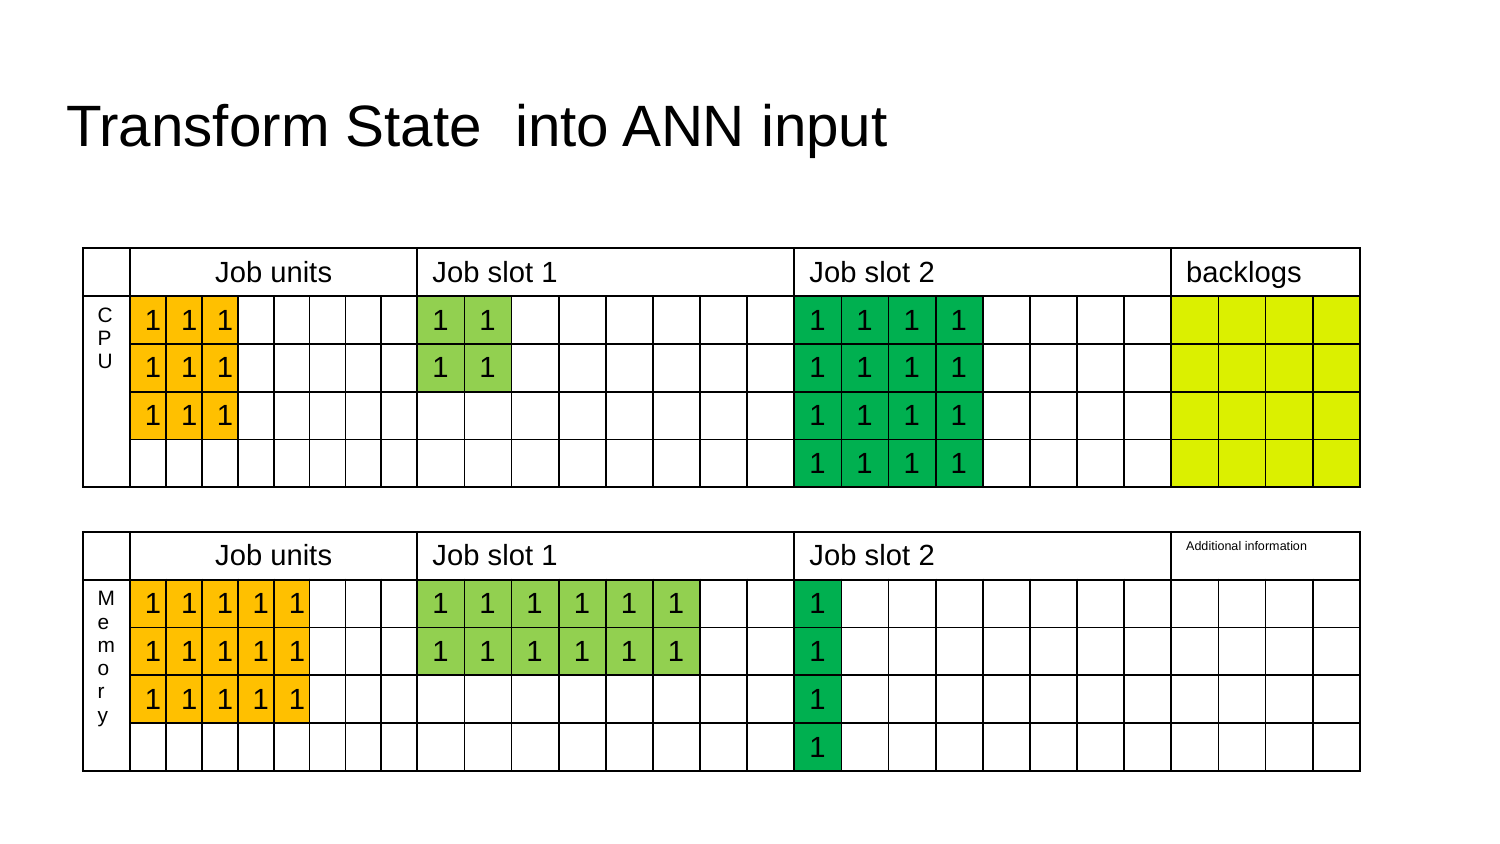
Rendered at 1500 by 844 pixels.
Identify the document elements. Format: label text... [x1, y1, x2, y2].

table_cell [1125, 724, 1170, 770]
table_cell 1 [795, 440, 841, 486]
table_cell 1 [239, 628, 273, 674]
table_cell [346, 345, 380, 391]
table_cell [701, 393, 746, 439]
table_header Job slot 1 [418, 249, 793, 295]
table_cell 1 [465, 297, 511, 343]
table_cell [512, 393, 558, 439]
table_cell [203, 440, 237, 486]
table_cell [382, 724, 416, 770]
table_cell [984, 581, 1029, 627]
table_cell 1 [418, 345, 464, 391]
table_cell [310, 440, 345, 486]
table_cell [1172, 676, 1218, 722]
table_cell CPU [84, 297, 129, 486]
table_cell [1078, 440, 1123, 486]
table_cell 1 [465, 581, 511, 627]
table_cell [654, 345, 699, 391]
table_cell 1 [795, 393, 841, 439]
table_cell [346, 393, 380, 439]
table_cell [1314, 393, 1359, 439]
table_header Job slot 1 [418, 533, 793, 579]
table_cell 1 [131, 581, 165, 627]
table_header backlogs [1172, 249, 1359, 295]
table_cell 1 [418, 628, 464, 674]
table_cell [382, 297, 416, 343]
table_cell [346, 628, 380, 674]
table_cell 1 [560, 581, 605, 627]
table_cell [465, 393, 511, 439]
table_cell [275, 724, 309, 770]
table_header Job slot 2 [795, 249, 1170, 295]
table_cell 1 [889, 297, 935, 343]
table_cell [1172, 297, 1218, 343]
table_cell [654, 393, 699, 439]
table_cell [701, 676, 746, 722]
table_cell [1266, 628, 1312, 674]
table_cell [560, 724, 605, 770]
table_cell [1172, 440, 1218, 486]
table_cell 1 [607, 581, 652, 627]
table_cell 1 [937, 440, 982, 486]
table_cell 1 [465, 628, 511, 674]
table_cell [654, 724, 699, 770]
table_cell 1 [842, 393, 888, 439]
table_cell [842, 676, 888, 722]
table_cell [512, 297, 558, 343]
table_cell [1219, 345, 1265, 391]
table_cell [748, 724, 793, 770]
table_cell [1078, 297, 1123, 343]
table_cell [1125, 345, 1170, 391]
table_cell [239, 440, 273, 486]
table_cell [512, 440, 558, 486]
table_cell [937, 724, 982, 770]
table_cell [465, 724, 511, 770]
table_cell [937, 628, 982, 674]
table_cell [560, 440, 605, 486]
table_cell [310, 628, 345, 674]
table_cell [1266, 581, 1312, 627]
table_cell [131, 724, 165, 770]
table_cell 1 [937, 393, 982, 439]
table_cell [1125, 297, 1170, 343]
table_header [84, 249, 129, 295]
table_cell [1078, 393, 1123, 439]
table_cell [607, 676, 652, 722]
table_cell 1 [842, 440, 888, 486]
table_cell [1078, 724, 1123, 770]
table_cell 1 [203, 628, 237, 674]
table_cell [701, 628, 746, 674]
table_cell [465, 440, 511, 486]
table_cell [1219, 393, 1265, 439]
table_cell [1078, 581, 1123, 627]
table_cell 1 [131, 297, 165, 343]
table_cell [937, 581, 982, 627]
table_cell [1314, 676, 1359, 722]
table_cell 1 [131, 345, 165, 391]
table_header [84, 533, 129, 579]
table_cell 1 [889, 393, 935, 439]
table_cell [701, 345, 746, 391]
table_cell 1 [275, 581, 309, 627]
table_cell 1 [795, 581, 841, 627]
table_cell [607, 345, 652, 391]
table_cell [239, 393, 273, 439]
table_cell [1172, 581, 1218, 627]
table_cell [748, 440, 793, 486]
table_cell [167, 724, 201, 770]
table_cell [418, 676, 464, 722]
table_cell [889, 628, 935, 674]
table_cell [842, 628, 888, 674]
table_cell [512, 676, 558, 722]
table_cell [1031, 581, 1076, 627]
table_cell 1 [889, 440, 935, 486]
table_cell 1 [203, 345, 237, 391]
table_cell [131, 440, 165, 486]
table_cell [748, 297, 793, 343]
table_cell [382, 393, 416, 439]
table_cell [382, 581, 416, 627]
table_cell [1219, 676, 1265, 722]
table_cell [310, 393, 345, 439]
table_cell 1 [275, 676, 309, 722]
table_cell [748, 345, 793, 391]
table_cell [1172, 345, 1218, 391]
table_cell [984, 440, 1029, 486]
table_cell [1172, 724, 1218, 770]
table_cell [1266, 297, 1312, 343]
table_cell [560, 393, 605, 439]
table_cell [346, 724, 380, 770]
table_header Job units [131, 249, 416, 295]
table_cell 1 [131, 628, 165, 674]
table_cell 1 [131, 676, 165, 722]
table_cell [654, 440, 699, 486]
table_cell [1125, 581, 1170, 627]
table_cell [1031, 724, 1076, 770]
table_cell [889, 581, 935, 627]
table_cell 1 [465, 345, 511, 391]
table_cell [275, 440, 309, 486]
table_cell [310, 581, 345, 627]
table_cell 1 [203, 581, 237, 627]
table_cell Memory [84, 581, 129, 770]
table_cell [1031, 297, 1076, 343]
table_cell [310, 724, 345, 770]
table_cell [748, 676, 793, 722]
table_cell [512, 724, 558, 770]
table_cell 1 [795, 676, 841, 722]
table_cell [842, 724, 888, 770]
table_cell [418, 440, 464, 486]
table_cell 1 [203, 676, 237, 722]
table_cell 1 [795, 297, 841, 343]
table_cell [310, 676, 345, 722]
table_cell 1 [795, 724, 841, 770]
table_cell [607, 440, 652, 486]
table_cell 1 [418, 297, 464, 343]
table_cell [1266, 676, 1312, 722]
table_cell [346, 581, 380, 627]
table_cell 1 [889, 345, 935, 391]
table_header Job units [131, 533, 416, 579]
table_cell [382, 628, 416, 674]
table_cell [1314, 345, 1359, 391]
table_cell [1314, 297, 1359, 343]
table_cell [560, 345, 605, 391]
table_cell [1266, 345, 1312, 391]
table_cell 1 [275, 628, 309, 674]
table_cell 1 [937, 297, 982, 343]
table_cell [382, 440, 416, 486]
table_cell [984, 628, 1029, 674]
table_cell 1 [239, 581, 273, 627]
table_cell [984, 297, 1029, 343]
table_cell [1078, 628, 1123, 674]
table_cell [239, 724, 273, 770]
table_cell [1078, 676, 1123, 722]
table_cell [1314, 581, 1359, 627]
table_cell [1219, 297, 1265, 343]
table_cell [203, 724, 237, 770]
table_cell [1314, 628, 1359, 674]
table_cell [1266, 440, 1312, 486]
table_cell 1 [512, 581, 558, 627]
table_cell [1031, 440, 1076, 486]
table_cell [748, 628, 793, 674]
table_cell [984, 724, 1029, 770]
table_cell [889, 676, 935, 722]
table_cell [654, 297, 699, 343]
table_cell [1031, 676, 1076, 722]
table_cell [842, 581, 888, 627]
table_cell 1 [167, 676, 201, 722]
table_cell 1 [239, 676, 273, 722]
table_cell [346, 297, 380, 343]
table_cell [346, 440, 380, 486]
table_cell [1031, 393, 1076, 439]
table_cell [937, 676, 982, 722]
table_cell [1219, 581, 1265, 627]
table_cell 1 [842, 297, 888, 343]
table_cell [607, 393, 652, 439]
table_cell 1 [203, 393, 237, 439]
table_cell [512, 345, 558, 391]
table_cell [984, 345, 1029, 391]
table_cell [654, 676, 699, 722]
table_cell [1266, 393, 1312, 439]
table_cell [167, 440, 201, 486]
table_cell [1125, 440, 1170, 486]
table_cell [275, 393, 309, 439]
table_cell [1125, 676, 1170, 722]
table_cell 1 [654, 581, 699, 627]
table_cell [1219, 724, 1265, 770]
table_cell [607, 724, 652, 770]
table_cell [346, 676, 380, 722]
table_cell [748, 581, 793, 627]
table_cell 1 [654, 628, 699, 674]
table_cell [560, 676, 605, 722]
table_cell [748, 393, 793, 439]
table_cell [984, 676, 1029, 722]
table_cell [1125, 393, 1170, 439]
table_cell [1031, 628, 1076, 674]
table_cell 1 [418, 581, 464, 627]
table_cell 1 [607, 628, 652, 674]
table_cell [310, 345, 345, 391]
table_cell [560, 297, 605, 343]
table_cell [889, 724, 935, 770]
table_cell 1 [937, 345, 982, 391]
table_cell [275, 345, 309, 391]
table_cell 1 [167, 581, 201, 627]
table_cell [1219, 440, 1265, 486]
table_cell 1 [842, 345, 888, 391]
table_cell [1314, 724, 1359, 770]
table_cell [984, 393, 1029, 439]
table_cell [1031, 345, 1076, 391]
table_cell [701, 440, 746, 486]
table_cell 1 [795, 628, 841, 674]
table_cell 1 [560, 628, 605, 674]
table_cell [310, 297, 345, 343]
table_cell [701, 297, 746, 343]
table_cell [1266, 724, 1312, 770]
table_cell [1125, 628, 1170, 674]
table_cell [239, 297, 273, 343]
table_cell [1219, 628, 1265, 674]
table_cell 1 [167, 345, 201, 391]
table_cell [607, 297, 652, 343]
table_cell [701, 581, 746, 627]
table_cell 1 [167, 628, 201, 674]
table_cell [418, 724, 464, 770]
table_cell [1172, 393, 1218, 439]
table_cell [465, 676, 511, 722]
table_cell 1 [203, 297, 237, 343]
table_cell [1314, 440, 1359, 486]
table_cell 1 [167, 297, 201, 343]
table_header Additional information [1172, 533, 1359, 579]
table_cell [382, 345, 416, 391]
table_cell [418, 393, 464, 439]
table_cell 1 [512, 628, 558, 674]
table_cell [239, 345, 273, 391]
table_cell 1 [131, 393, 165, 439]
table_cell [382, 676, 416, 722]
table_cell [701, 724, 746, 770]
table_cell [1172, 628, 1218, 674]
table_cell [1078, 345, 1123, 391]
table_cell 1 [795, 345, 841, 391]
table_header Job slot 2 [795, 533, 1170, 579]
table_cell [275, 297, 309, 343]
table_cell 1 [167, 393, 201, 439]
